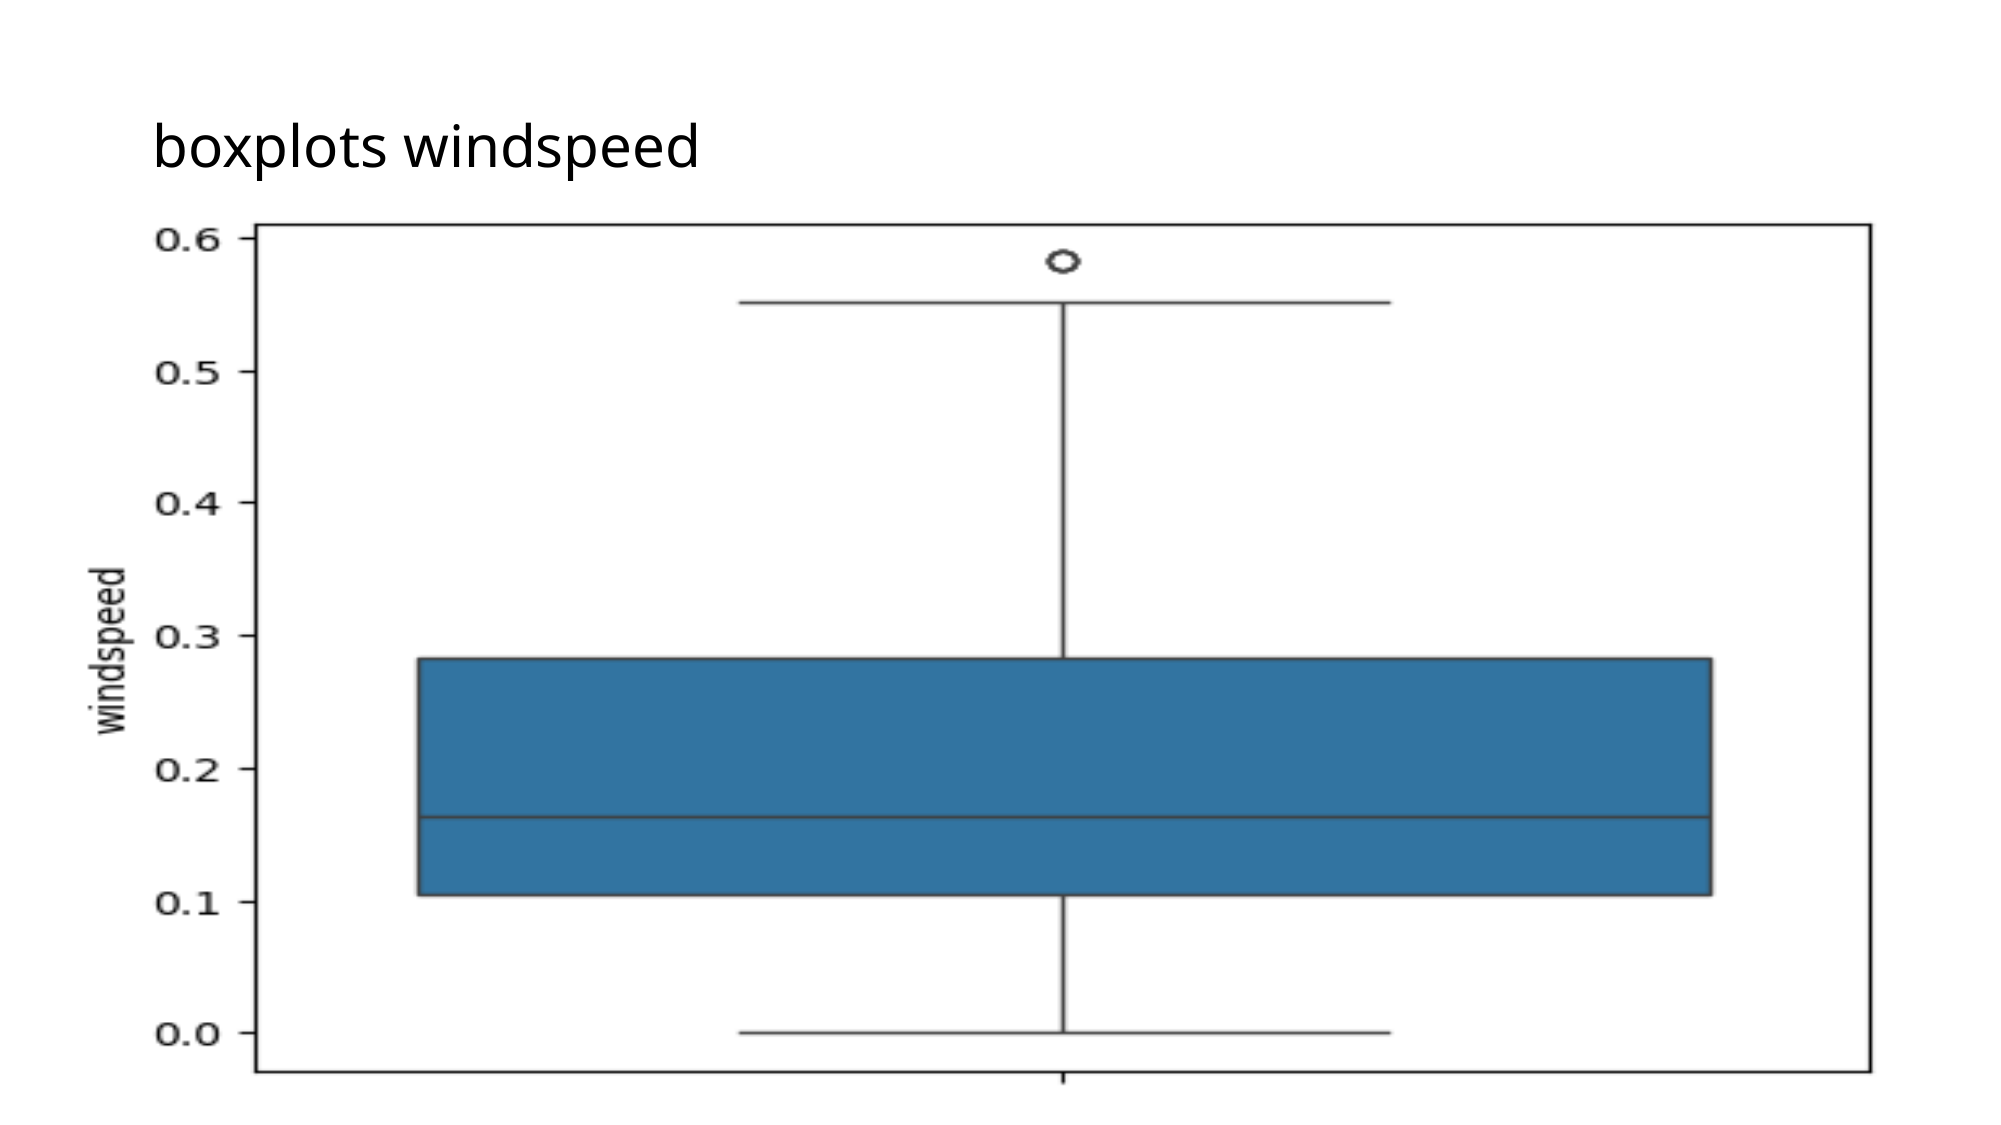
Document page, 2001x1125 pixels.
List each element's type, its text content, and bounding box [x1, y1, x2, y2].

title boxplots windspeed [137, 59, 1863, 199]
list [83, 199, 1909, 1106]
